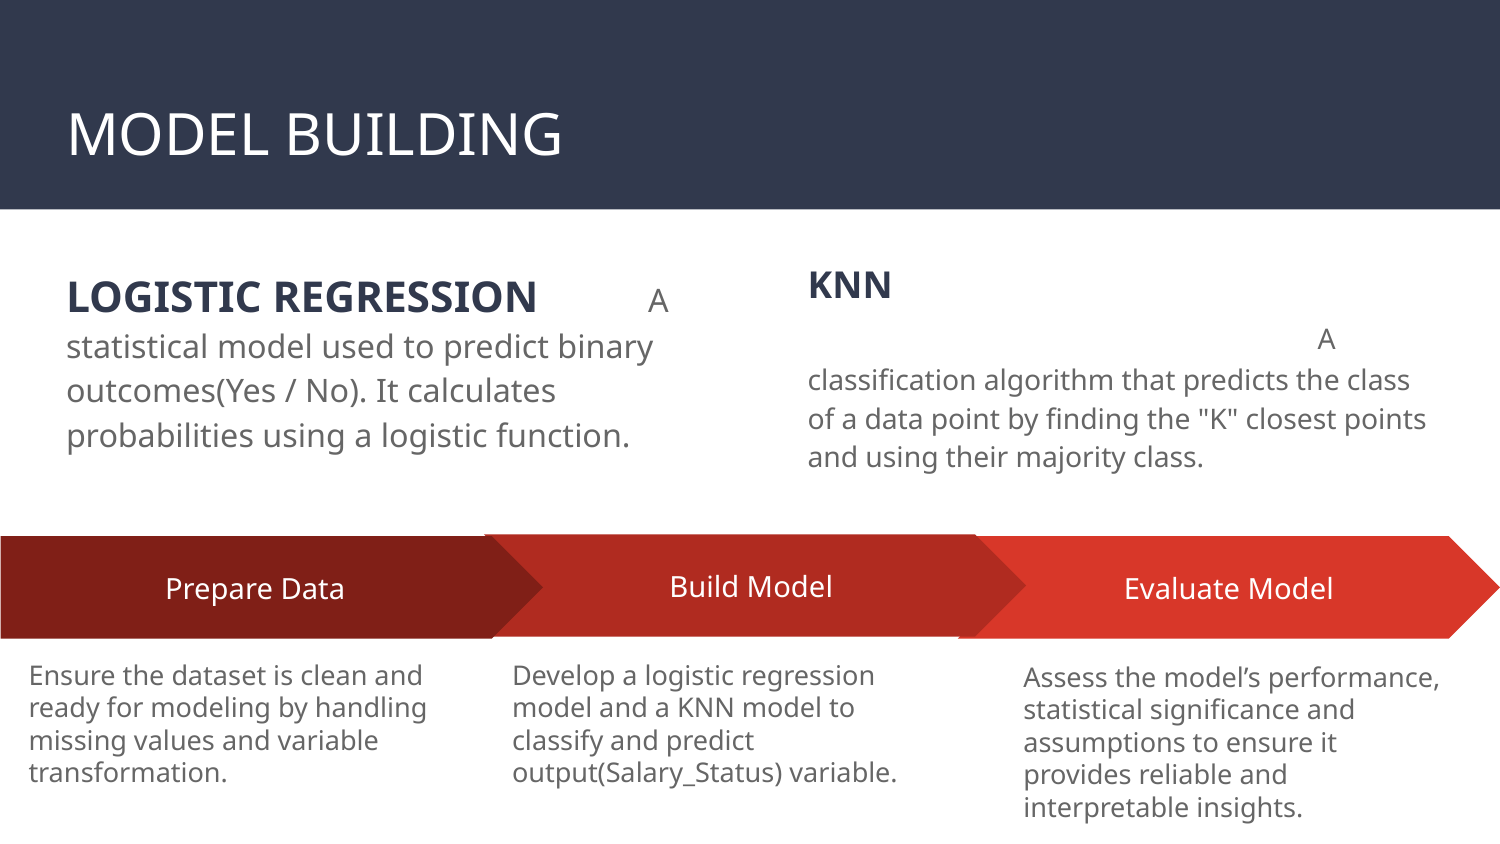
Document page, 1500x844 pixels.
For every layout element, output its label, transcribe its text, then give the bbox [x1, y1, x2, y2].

list KNN A classification algorithm that predicts the class of a data point by finding the "K" closest points and using their majority class. [792, 239, 1449, 491]
text_box Ensure the dataset is clean and ready for modeling by handling missing values and variable transformation. [13, 643, 474, 844]
text_box Prepare Data [0, 536, 544, 639]
text_box Develop a logistic regression model and a KNN model to classify and predict output(Salary_Status) variable. [497, 643, 958, 844]
text_box Build Model [483, 534, 1027, 637]
list LOGISTIC REGRESSION A statistical model used to predict binary outcomes(Yes / No). It calculates probabilities using a logistic function. [51, 247, 708, 521]
title MODEL BUILDING [51, 82, 1449, 185]
text_box Assess the model’s performance, statistical significance and assumptions to ensure it provides reliable and interpretable insights. [1008, 645, 1458, 844]
text_box Evaluate Model [957, 536, 1500, 639]
